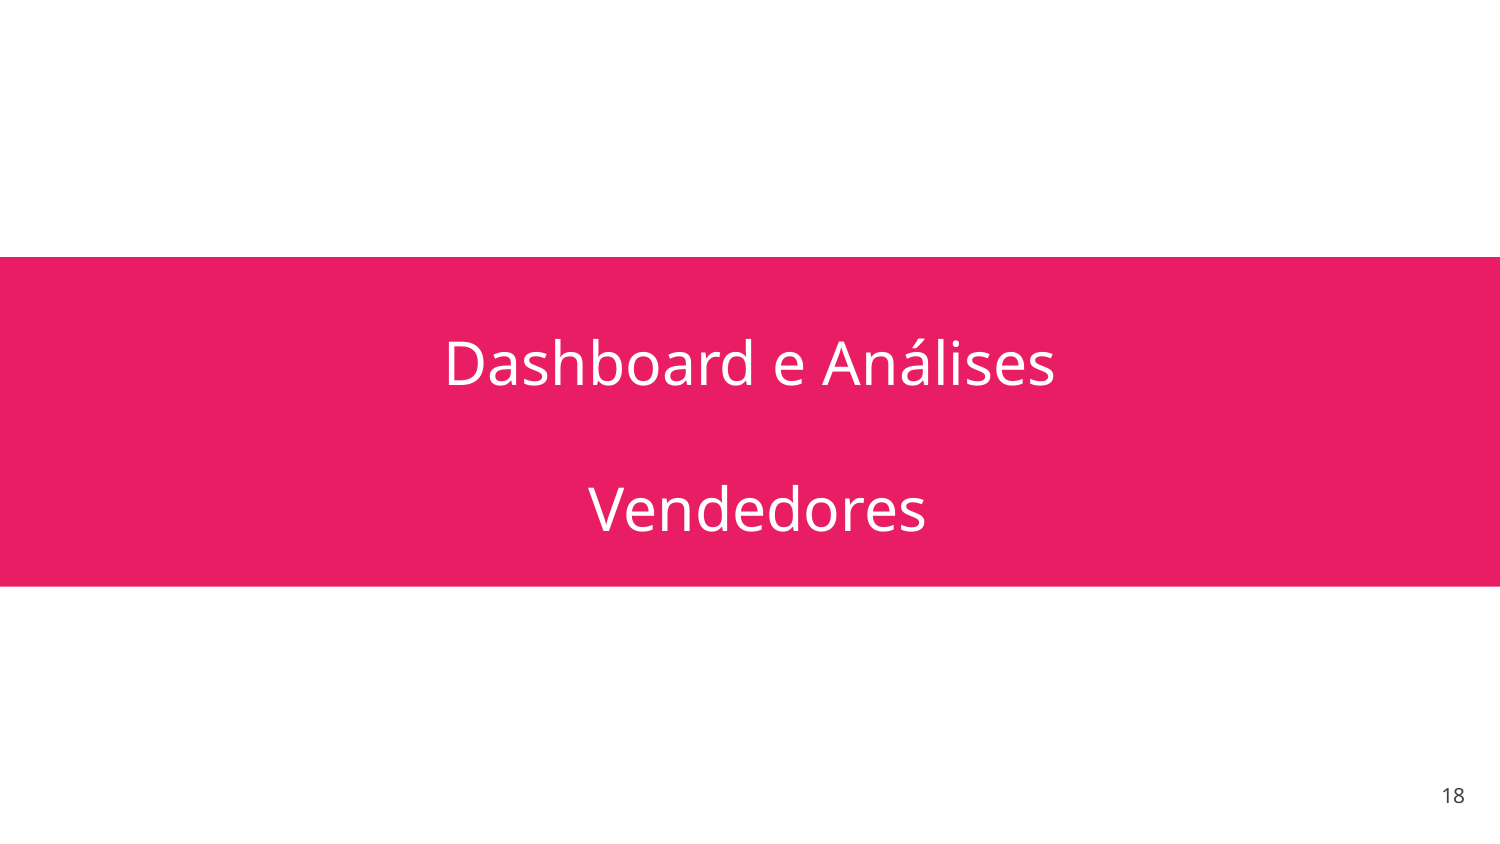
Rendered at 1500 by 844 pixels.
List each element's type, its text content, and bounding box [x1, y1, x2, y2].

slide_number ‹#› [1389, 764, 1480, 830]
title Dashboard e Análises Vendedores [70, 309, 1430, 559]
